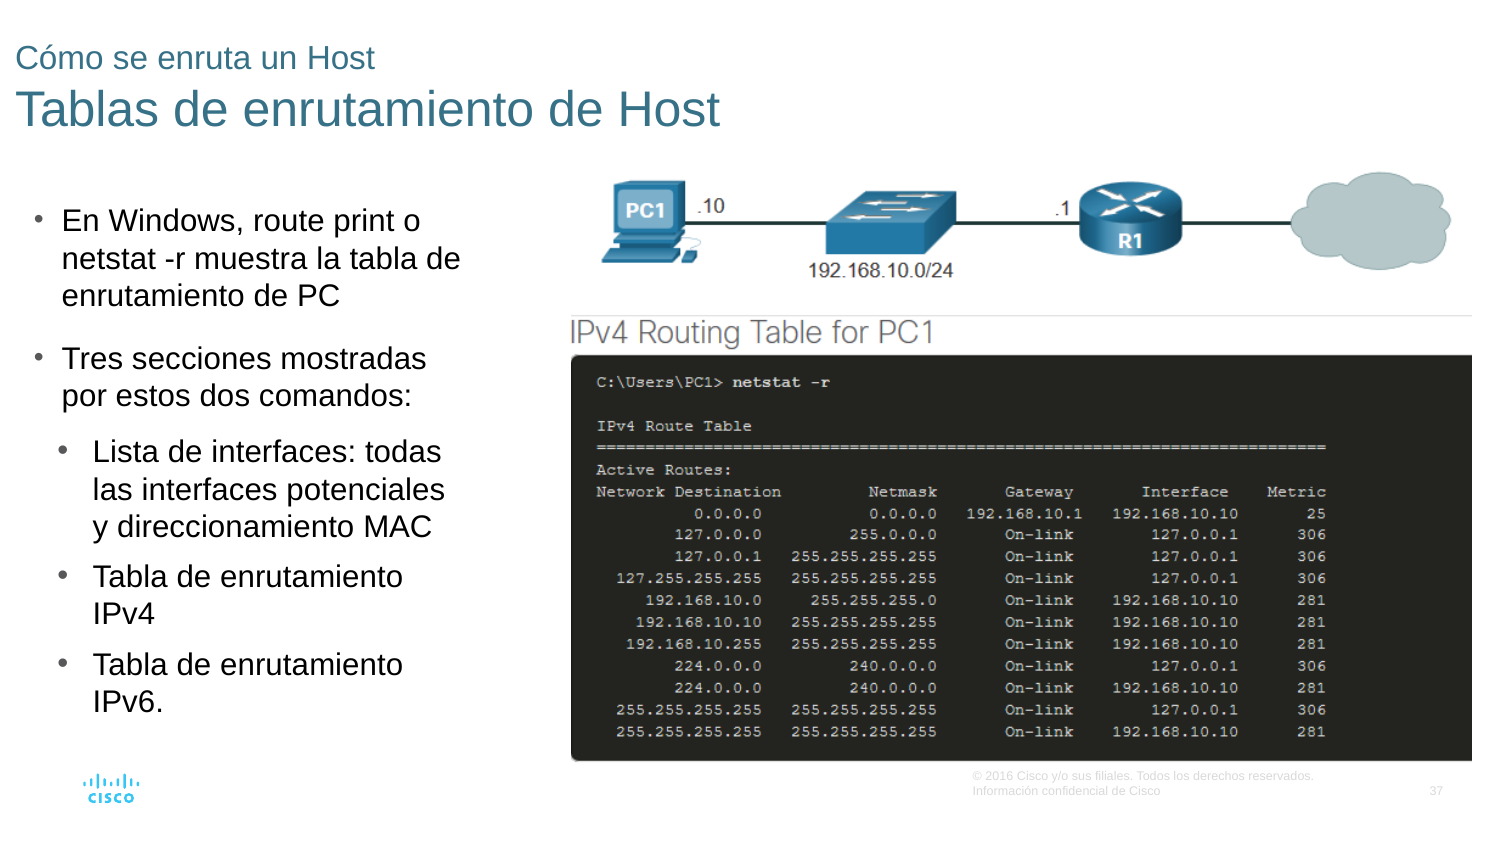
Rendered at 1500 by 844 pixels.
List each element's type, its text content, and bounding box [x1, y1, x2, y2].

picture [571, 152, 1472, 767]
title Cómo se enruta un Host Tablas de enrutamiento de Host [0, 24, 1500, 149]
list En Windows, route print o netstat -r muestra la tabla de enrutamiento de PC Tres secciones mostradas por estos dos comandos: Lista de interfaces: todas las interfaces potenciales y direccionamiento MAC Tabla de enrutamiento IPv4 Tabla de enrutamiento IPv6. [19, 193, 482, 758]
